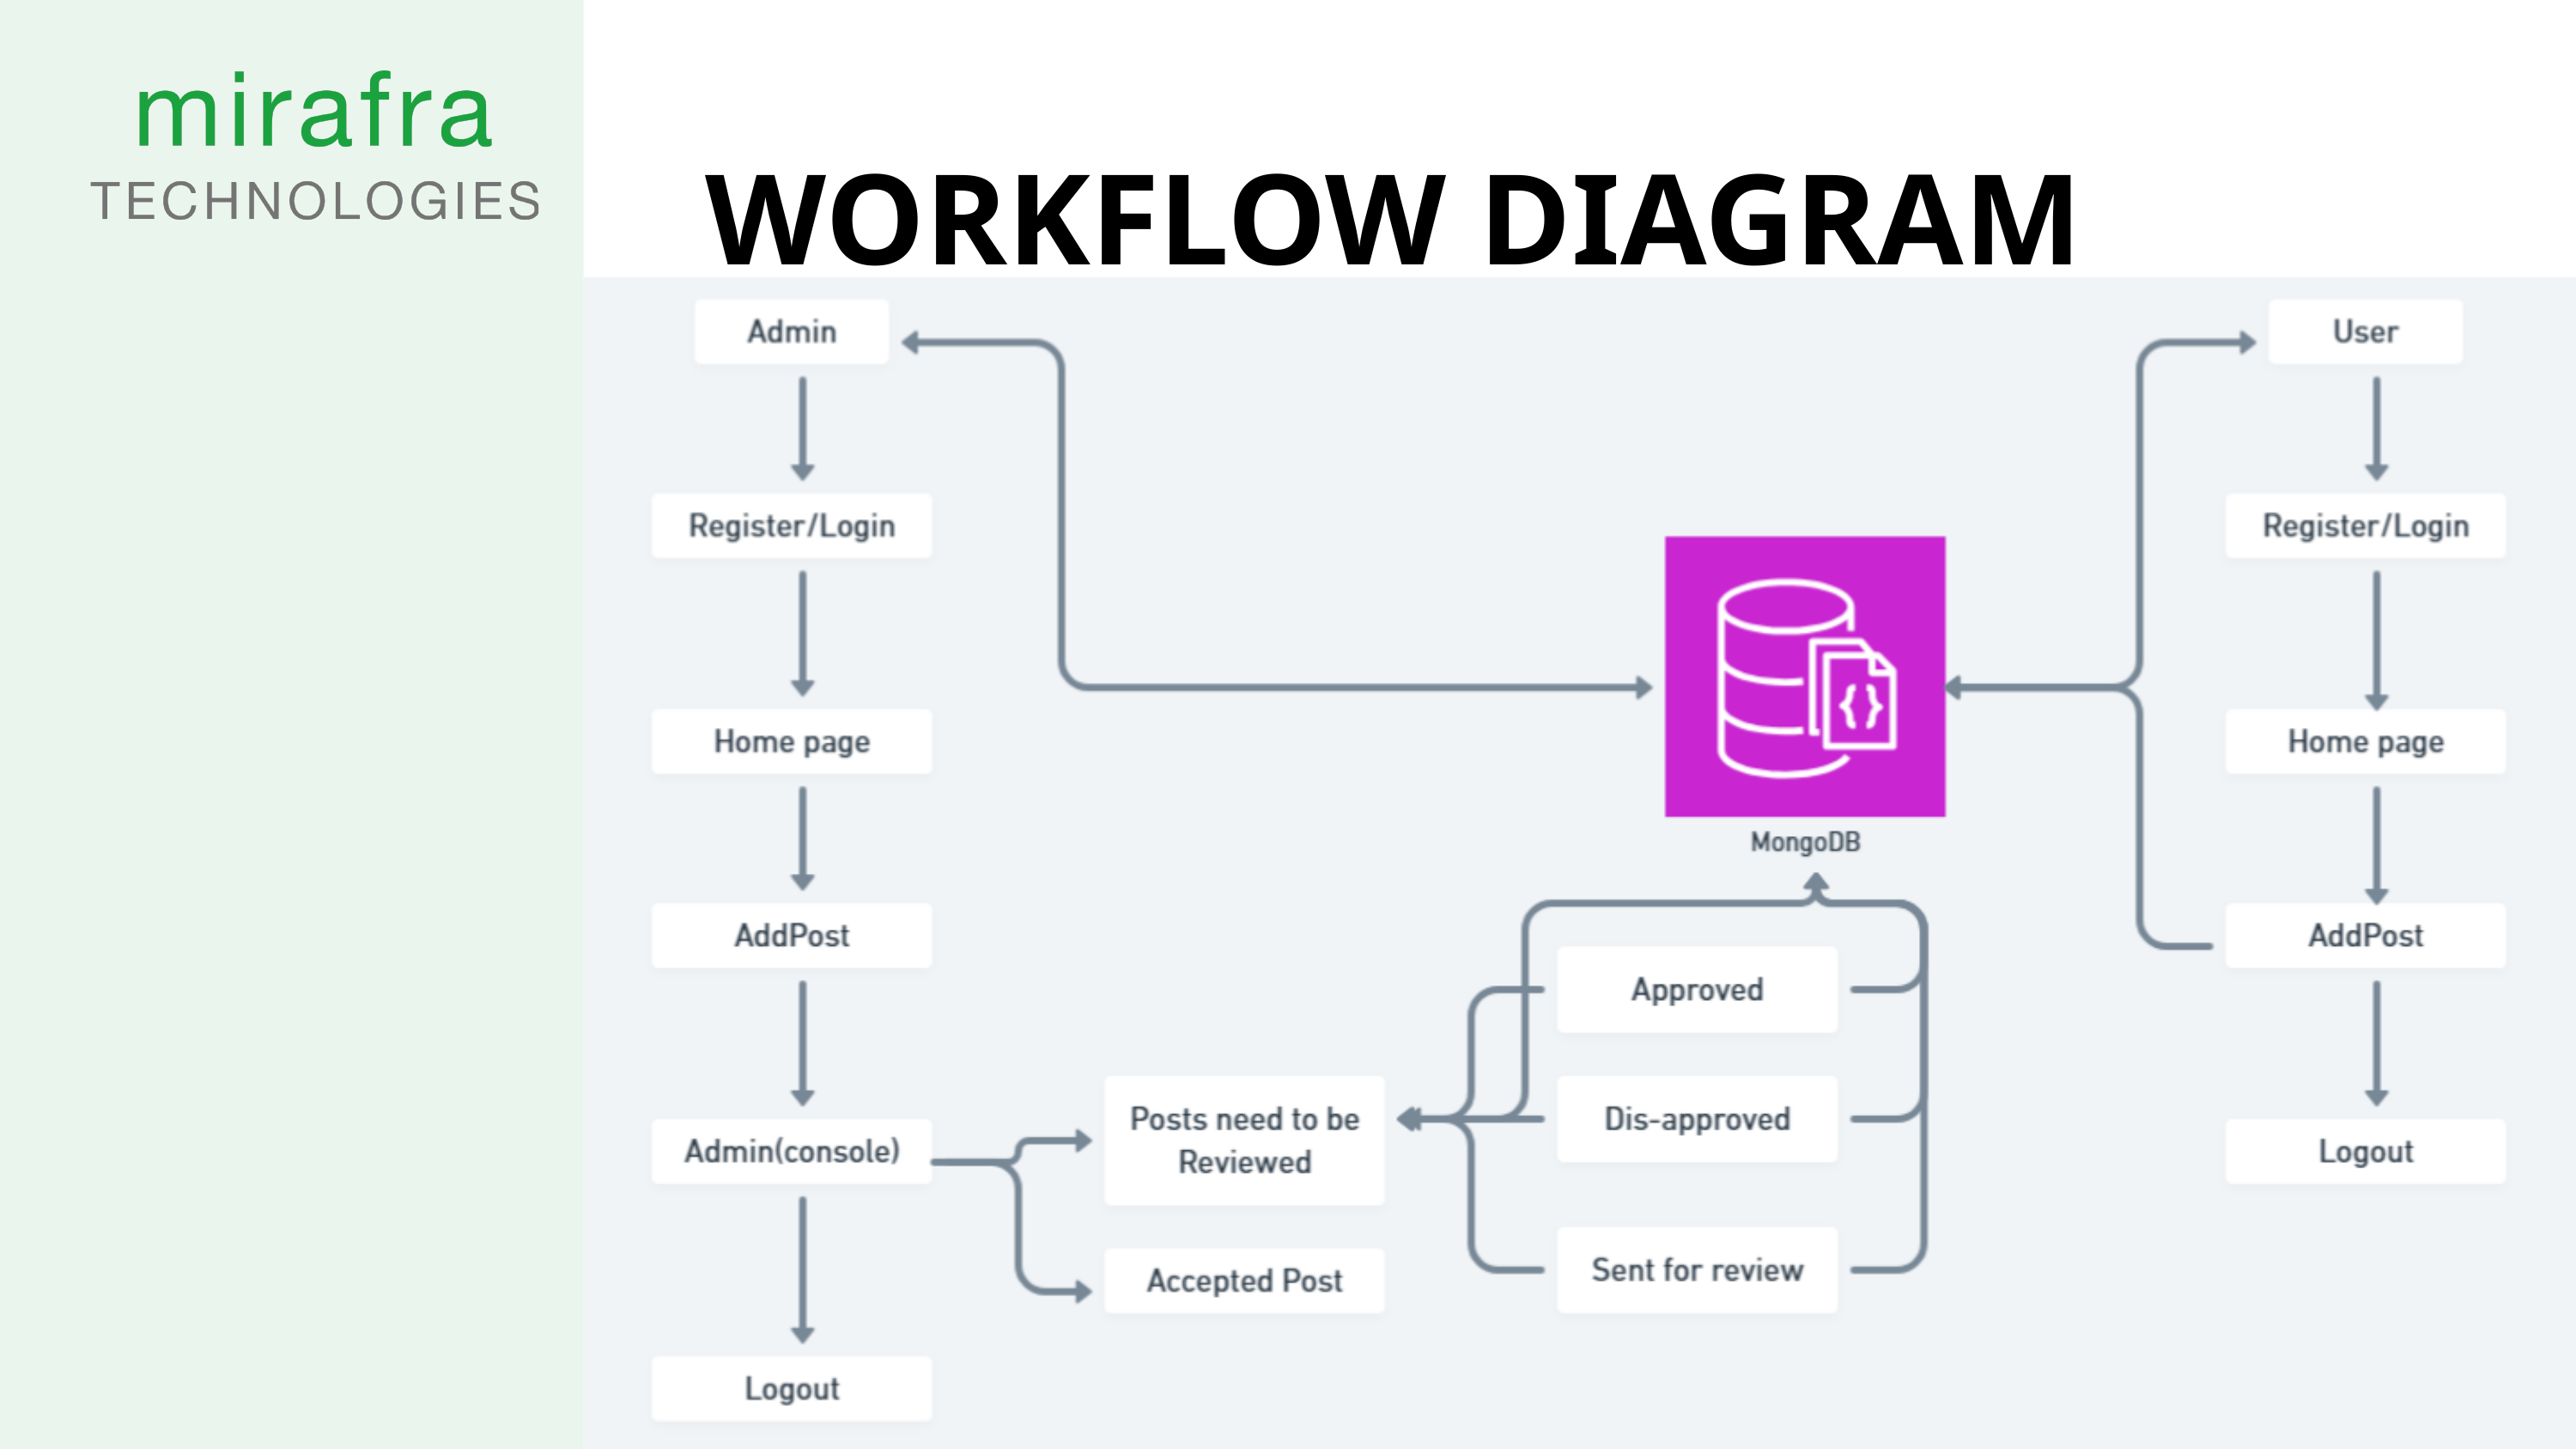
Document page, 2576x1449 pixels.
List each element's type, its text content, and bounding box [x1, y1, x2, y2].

text_box WORKFLOW DIAGRAM [587, 156, 2204, 290]
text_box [0, 0, 584, 1449]
text_box [587, 277, 2576, 1449]
